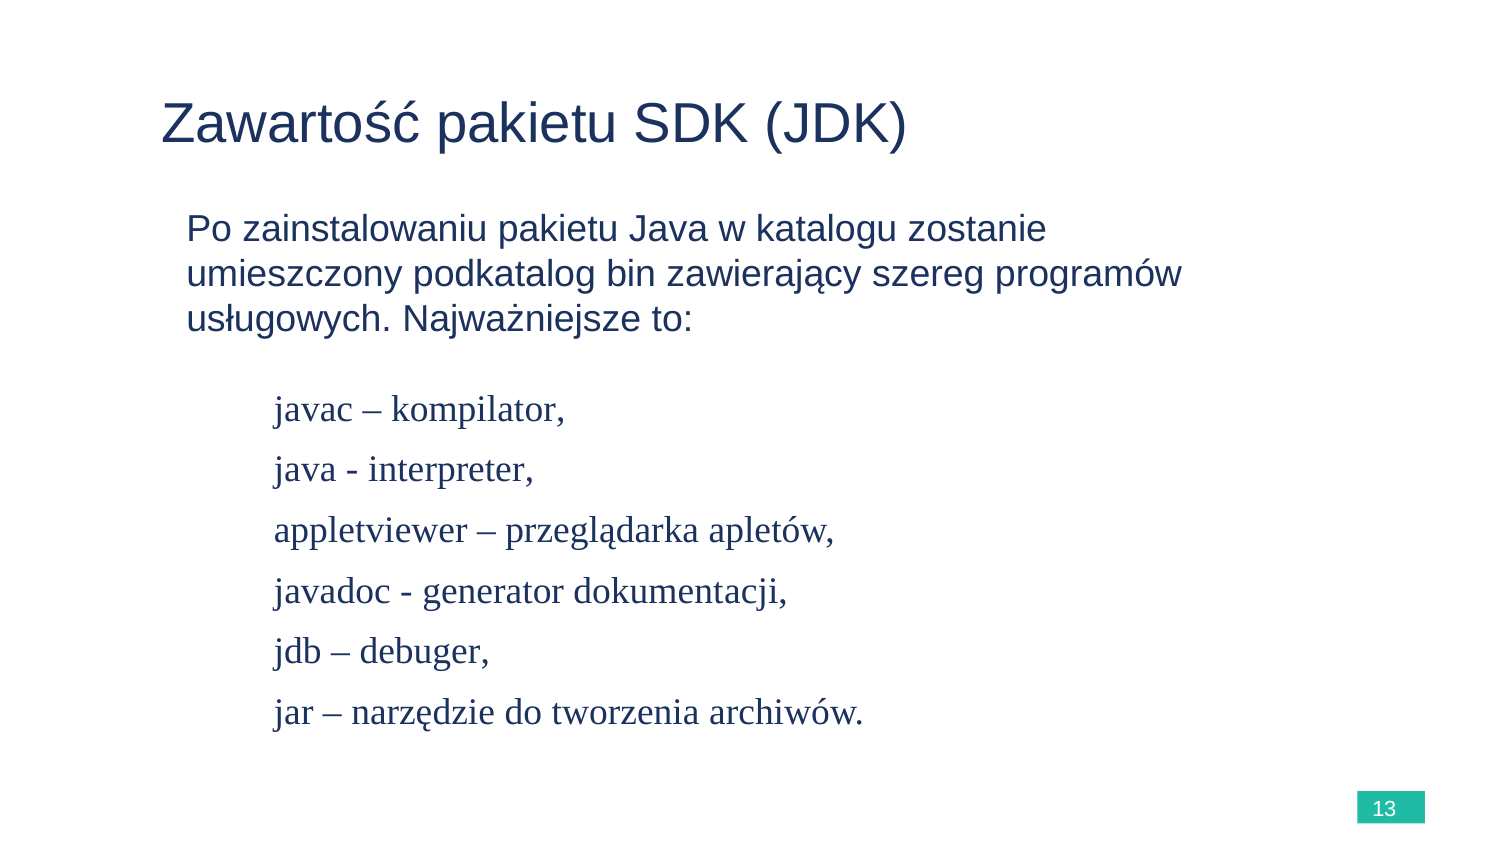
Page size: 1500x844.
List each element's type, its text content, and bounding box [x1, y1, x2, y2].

text_box Zawartość pakietu SDK (JDK) [150, 82, 1013, 158]
text_box Po zainstalowaniu pakietu Java w katalogu zostanie umieszczony podkatalog bin zawierający szereg programów usługowych. Najważniejsze to: [171, 196, 1286, 347]
text_box javac – kompilator, java - interpreter, appletviewer – przeglądarka apletów, javadoc - generator dokumentacji, jdb – debuger, jar – narzędzie do tworzenia archiwów. [262, 378, 882, 800]
slide_number 13 [1357, 791, 1425, 824]
